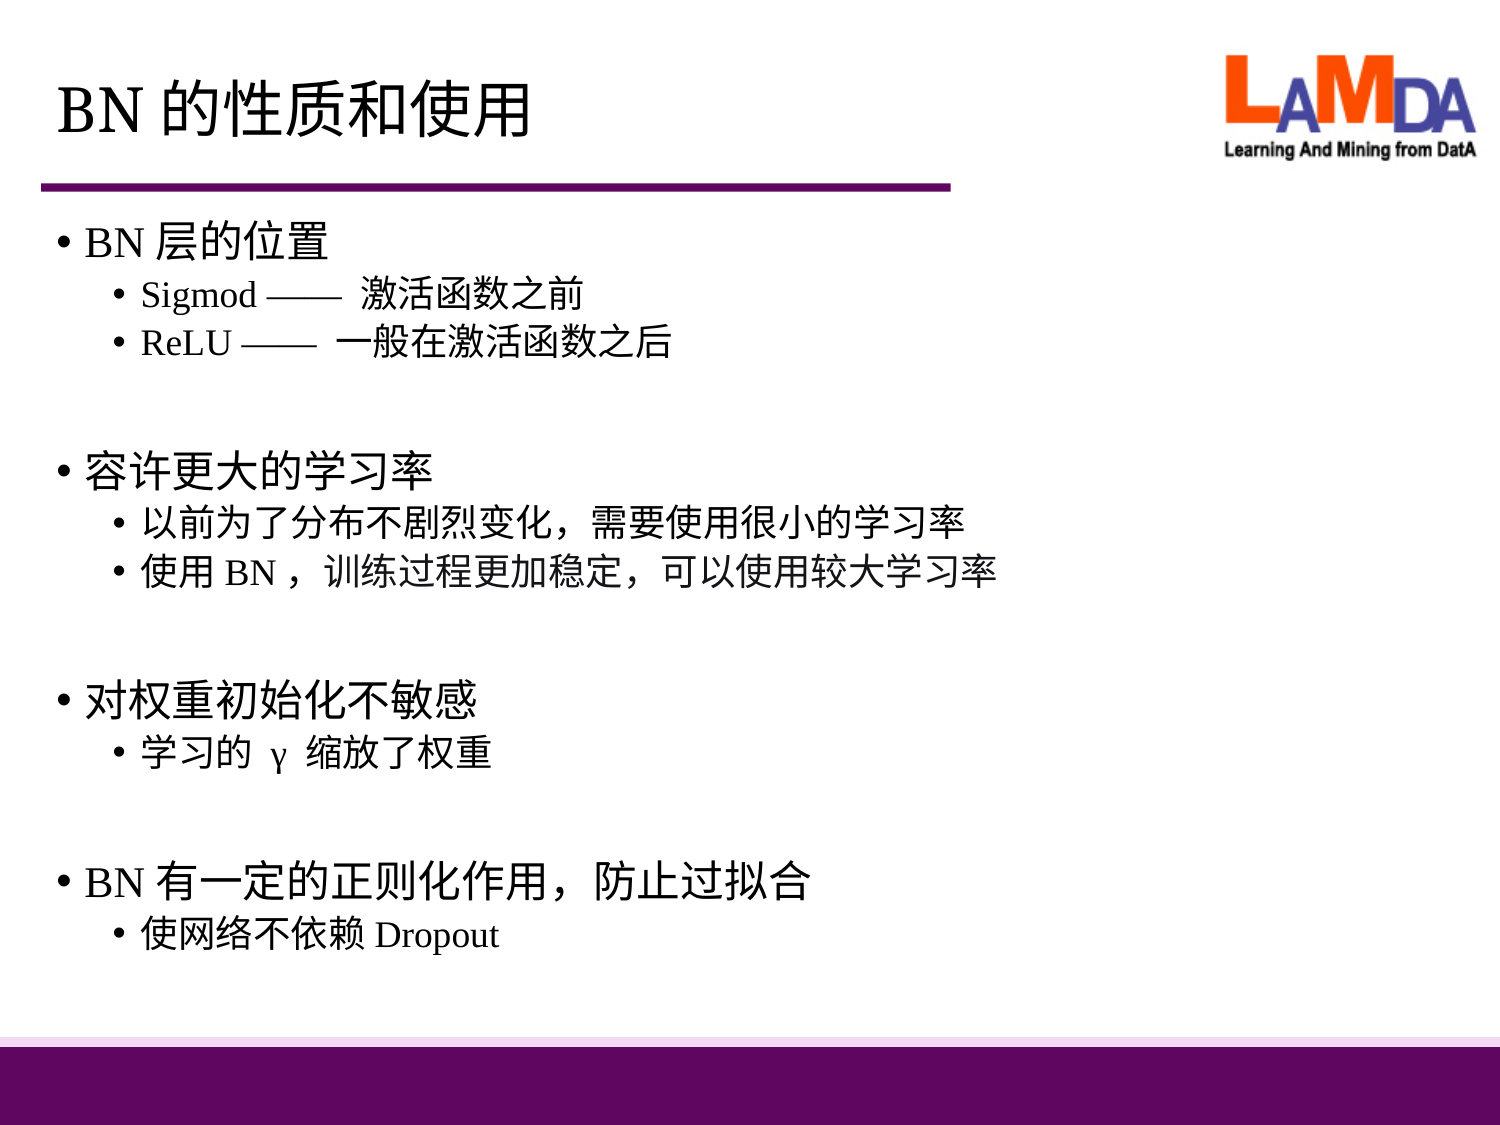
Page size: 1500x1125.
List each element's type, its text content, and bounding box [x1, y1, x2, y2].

picture [0, 1047, 1500, 1125]
picture [1212, 46, 1493, 180]
list BN层的位置 Sigmod —— 激活函数之前 ReLU —— 一般在激活函数之后 容许更大的学习率 以前为了分布不剧烈变化，需要使用很小的学习率 使用BN，训练过程更加稳定，可以使用较大学习率 对权重初始化不敏感 学习的 γ 缩放了权重 BN有一定的正则化作用，防止过拟合 使网络不依赖Dropout [41, 212, 1475, 1028]
title BN的性质和使用 [40, 52, 1214, 173]
